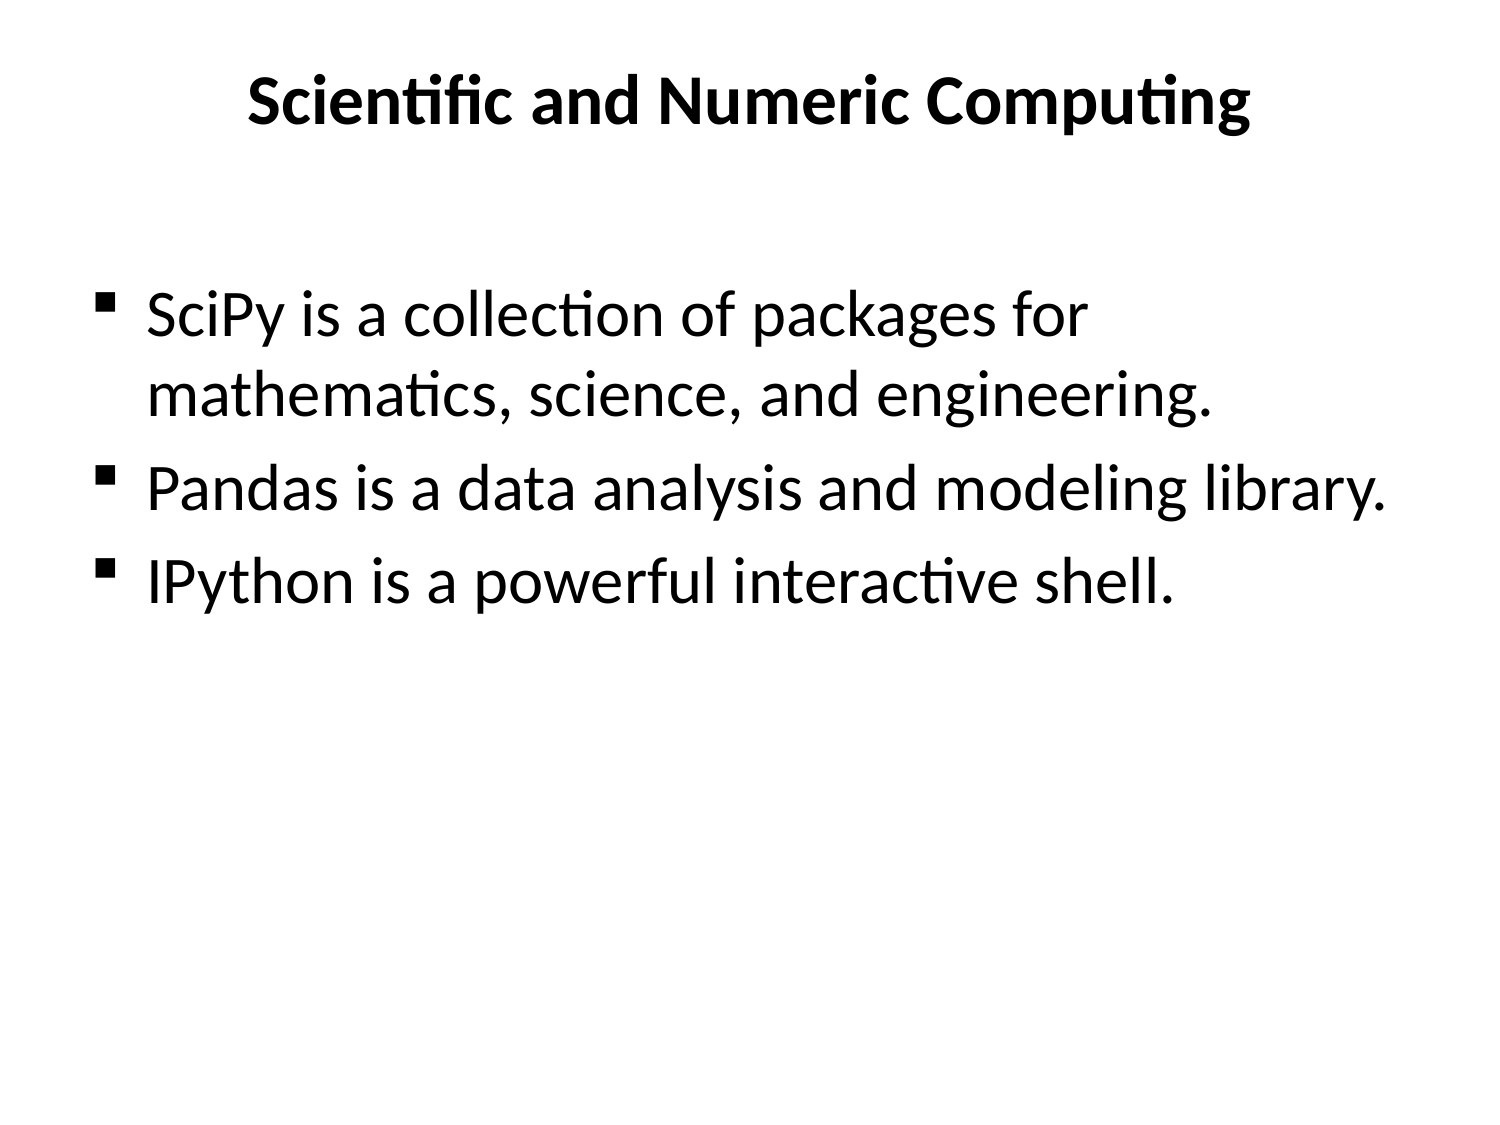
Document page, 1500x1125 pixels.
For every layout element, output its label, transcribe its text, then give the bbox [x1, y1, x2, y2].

title Scientific and Numeric Computing [75, 45, 1425, 233]
list SciPy is a collection of packages for mathematics, science, and engineering. Pandas is a data analysis and modeling library. IPython is a powerful interactive shell. [75, 262, 1425, 1005]
